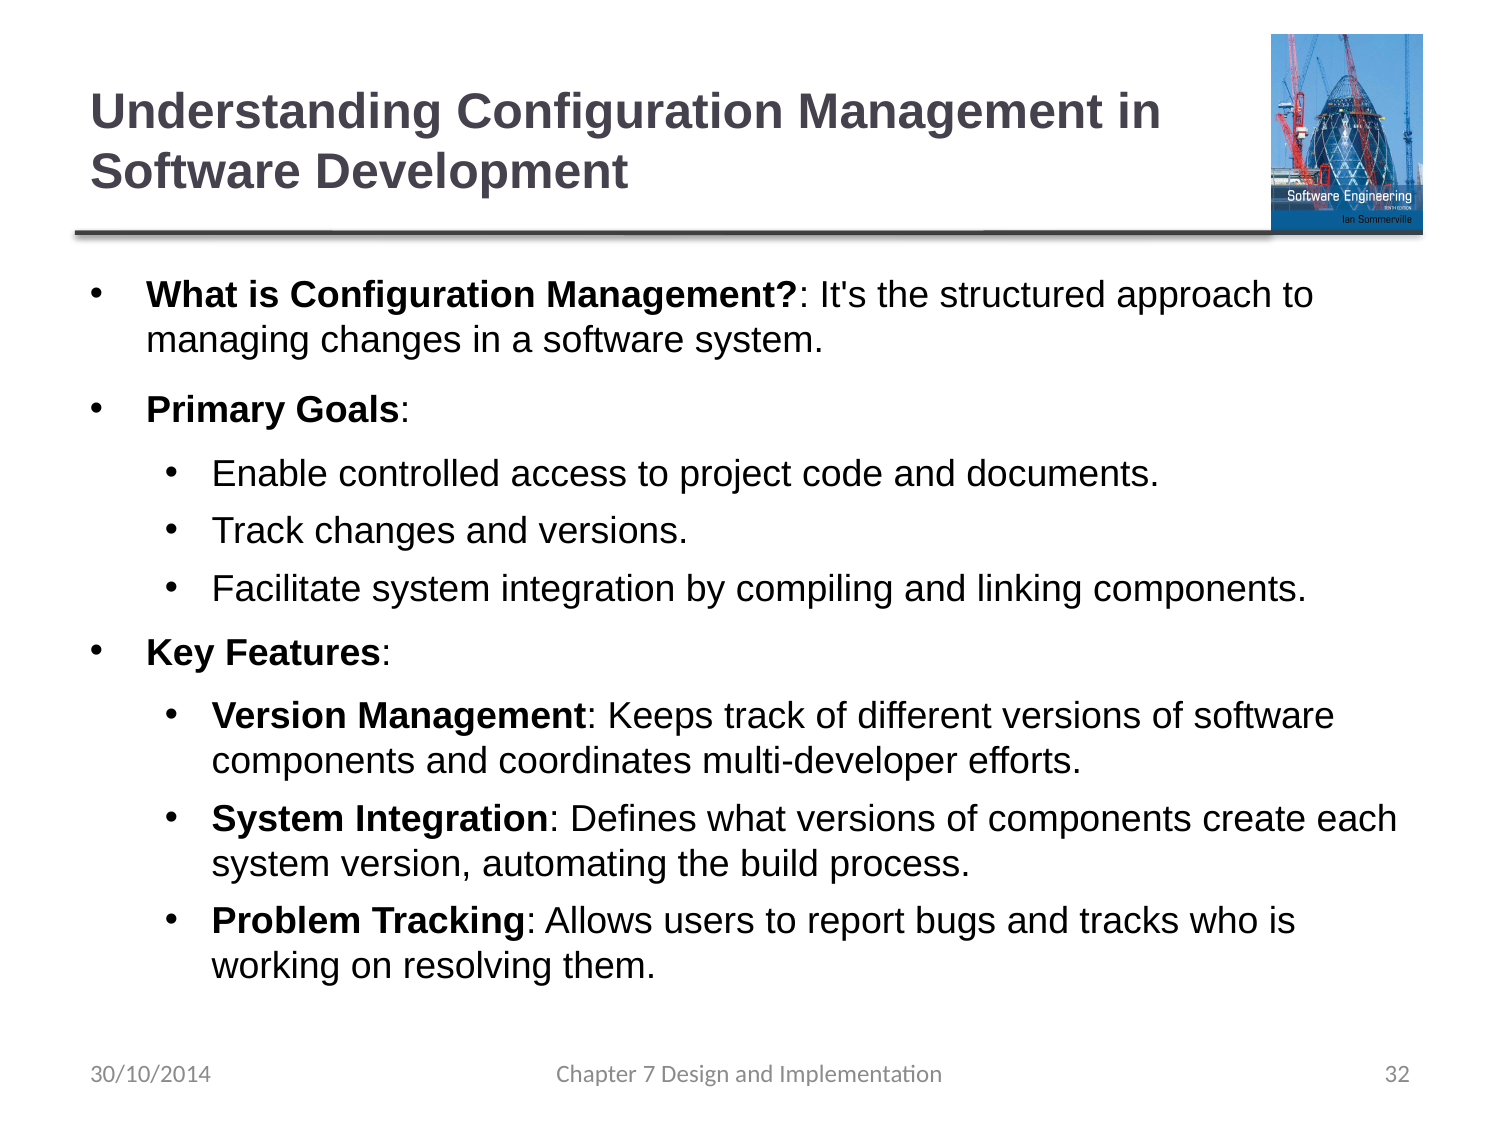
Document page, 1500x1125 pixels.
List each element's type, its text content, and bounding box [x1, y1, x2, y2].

list What is Configuration Management?: It's the structured approach to managing changes in a software system. Primary Goals: Enable controlled access to project code and documents. Track changes and versions. Facilitate system integration by compiling and linking components. Key Features: Version Management: Keeps track of different versions of software components and coordinates multi-developer efforts. System Integration: Defines what versions of components create each system version, automating the build process. Problem Tracking: Allows users to report bugs and tracks who is working on resolving them. [75, 262, 1425, 1005]
slide_number 32 [1074, 1042, 1425, 1103]
footer Chapter 7 Design and Implementation [512, 1042, 988, 1103]
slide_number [75, 1042, 425, 1103]
picture [1271, 34, 1423, 230]
title Understanding Configuration Management in Software Development [74, 44, 1272, 233]
